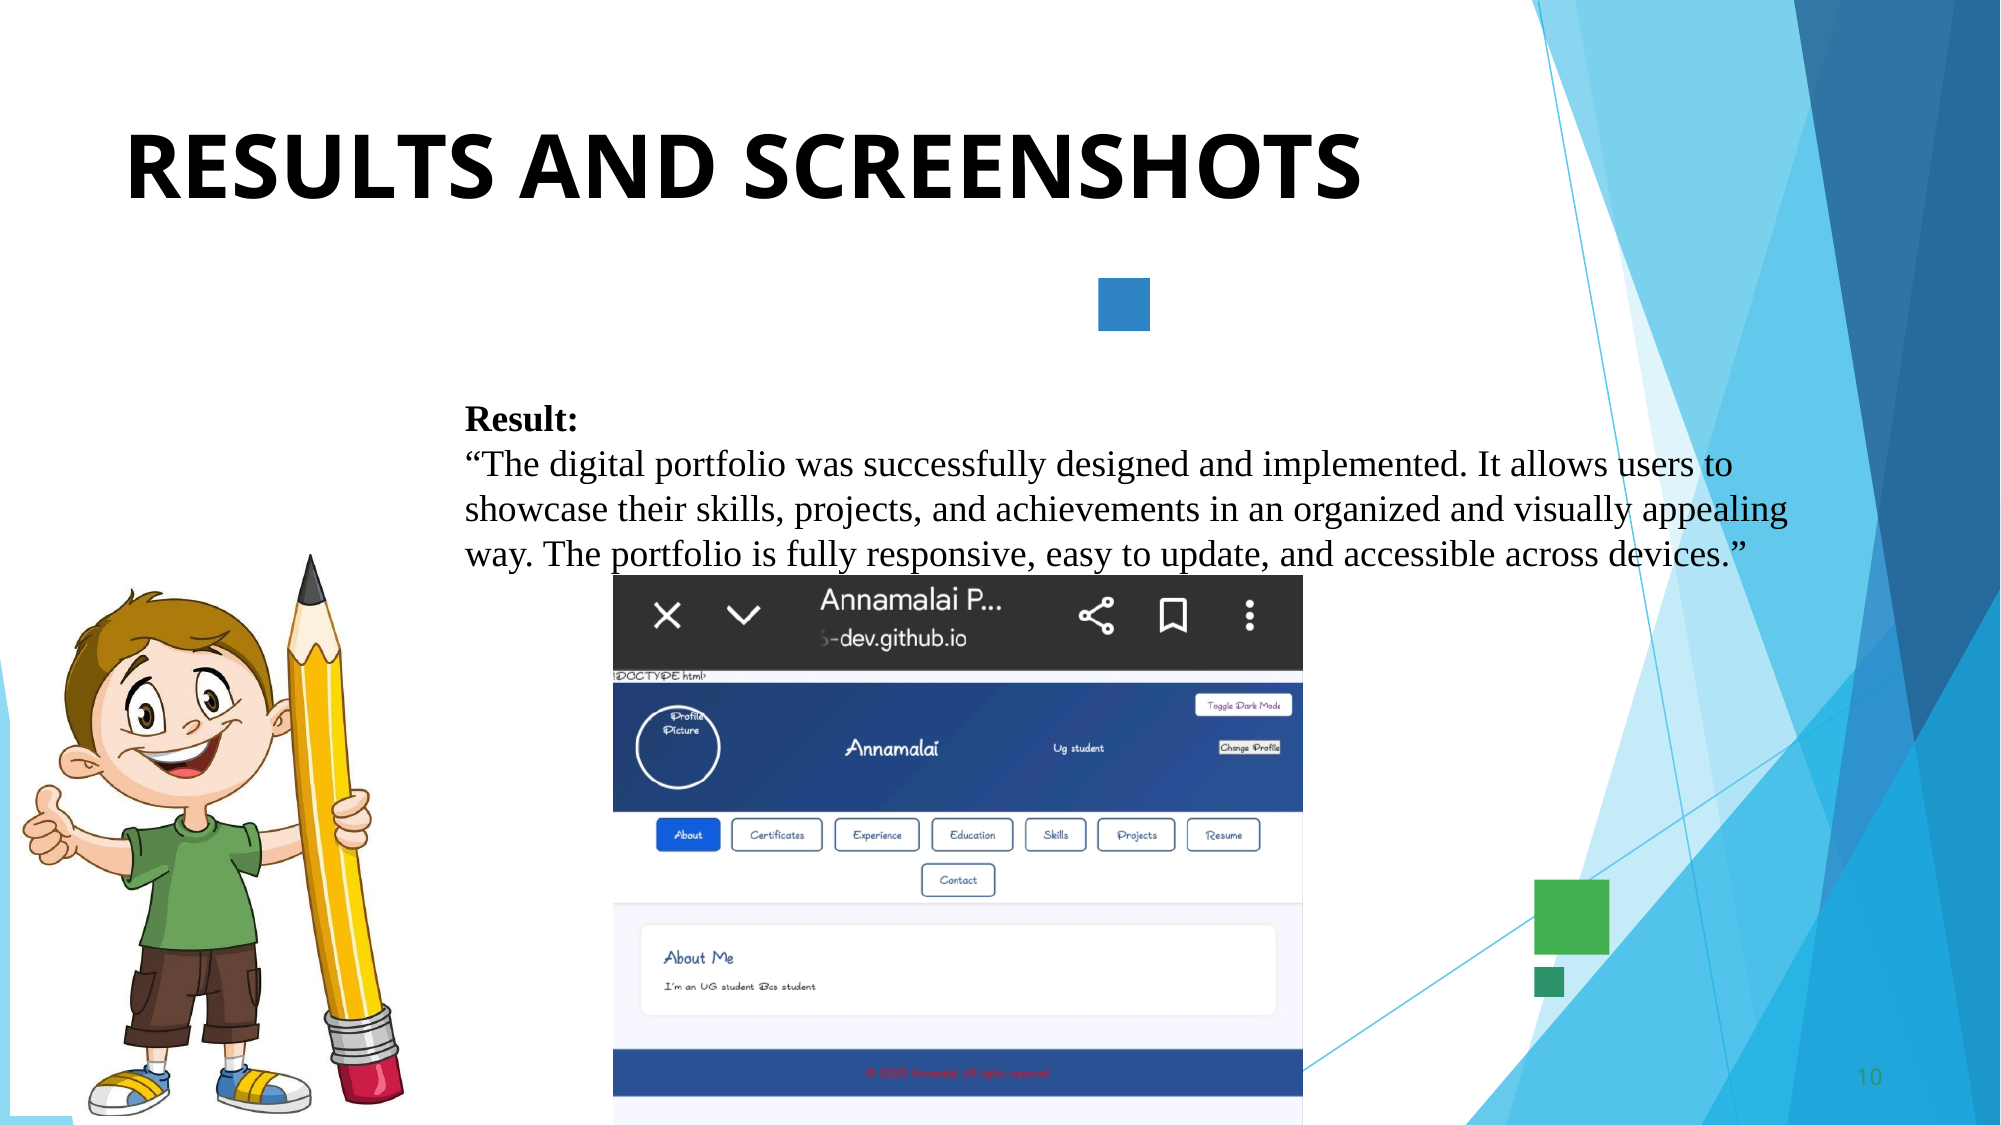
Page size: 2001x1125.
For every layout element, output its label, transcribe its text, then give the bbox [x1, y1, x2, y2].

text_box [1534, 967, 1565, 997]
text_box 10 [1849, 1061, 1888, 1095]
text_box Result: “The digital portfolio was successfully designed and implemented. It allows users to showcase their skills, projects, and achievements in an organized and visually appealing way. The portfolio is fully responsive, easy to update, and accessible across devices.” [449, 386, 1850, 581]
picture [10, 554, 416, 1116]
text_box [1534, 879, 1610, 955]
picture [613, 575, 1303, 1125]
text_box [1098, 298, 1150, 332]
title RESULTS AND SCREENSHOTS [121, 107, 1513, 298]
